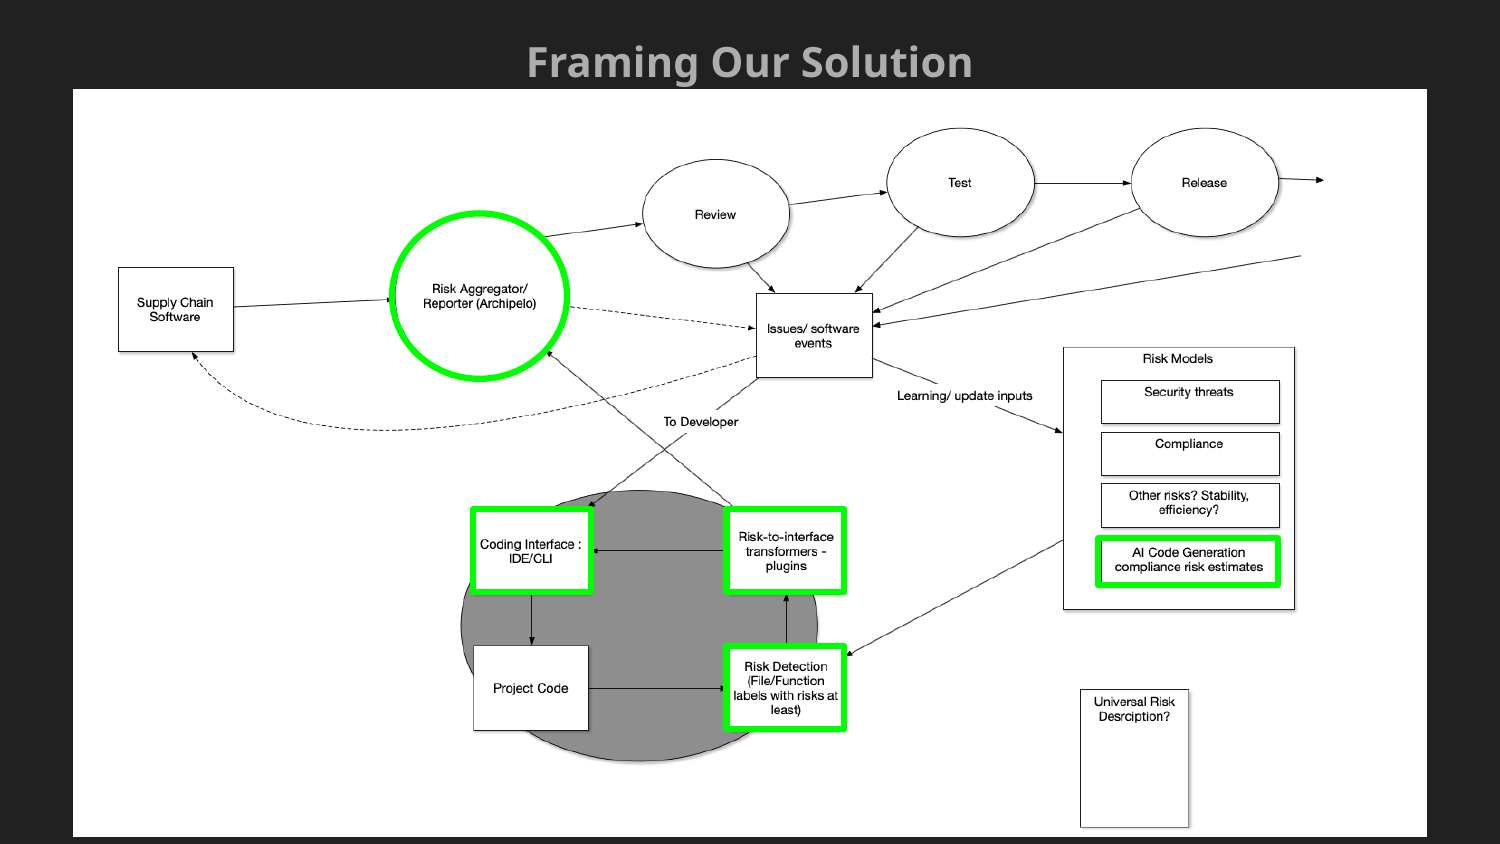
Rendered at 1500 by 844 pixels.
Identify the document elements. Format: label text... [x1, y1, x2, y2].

picture [73, 89, 1427, 837]
subtitle Framing Our Solution [51, 21, 1449, 152]
